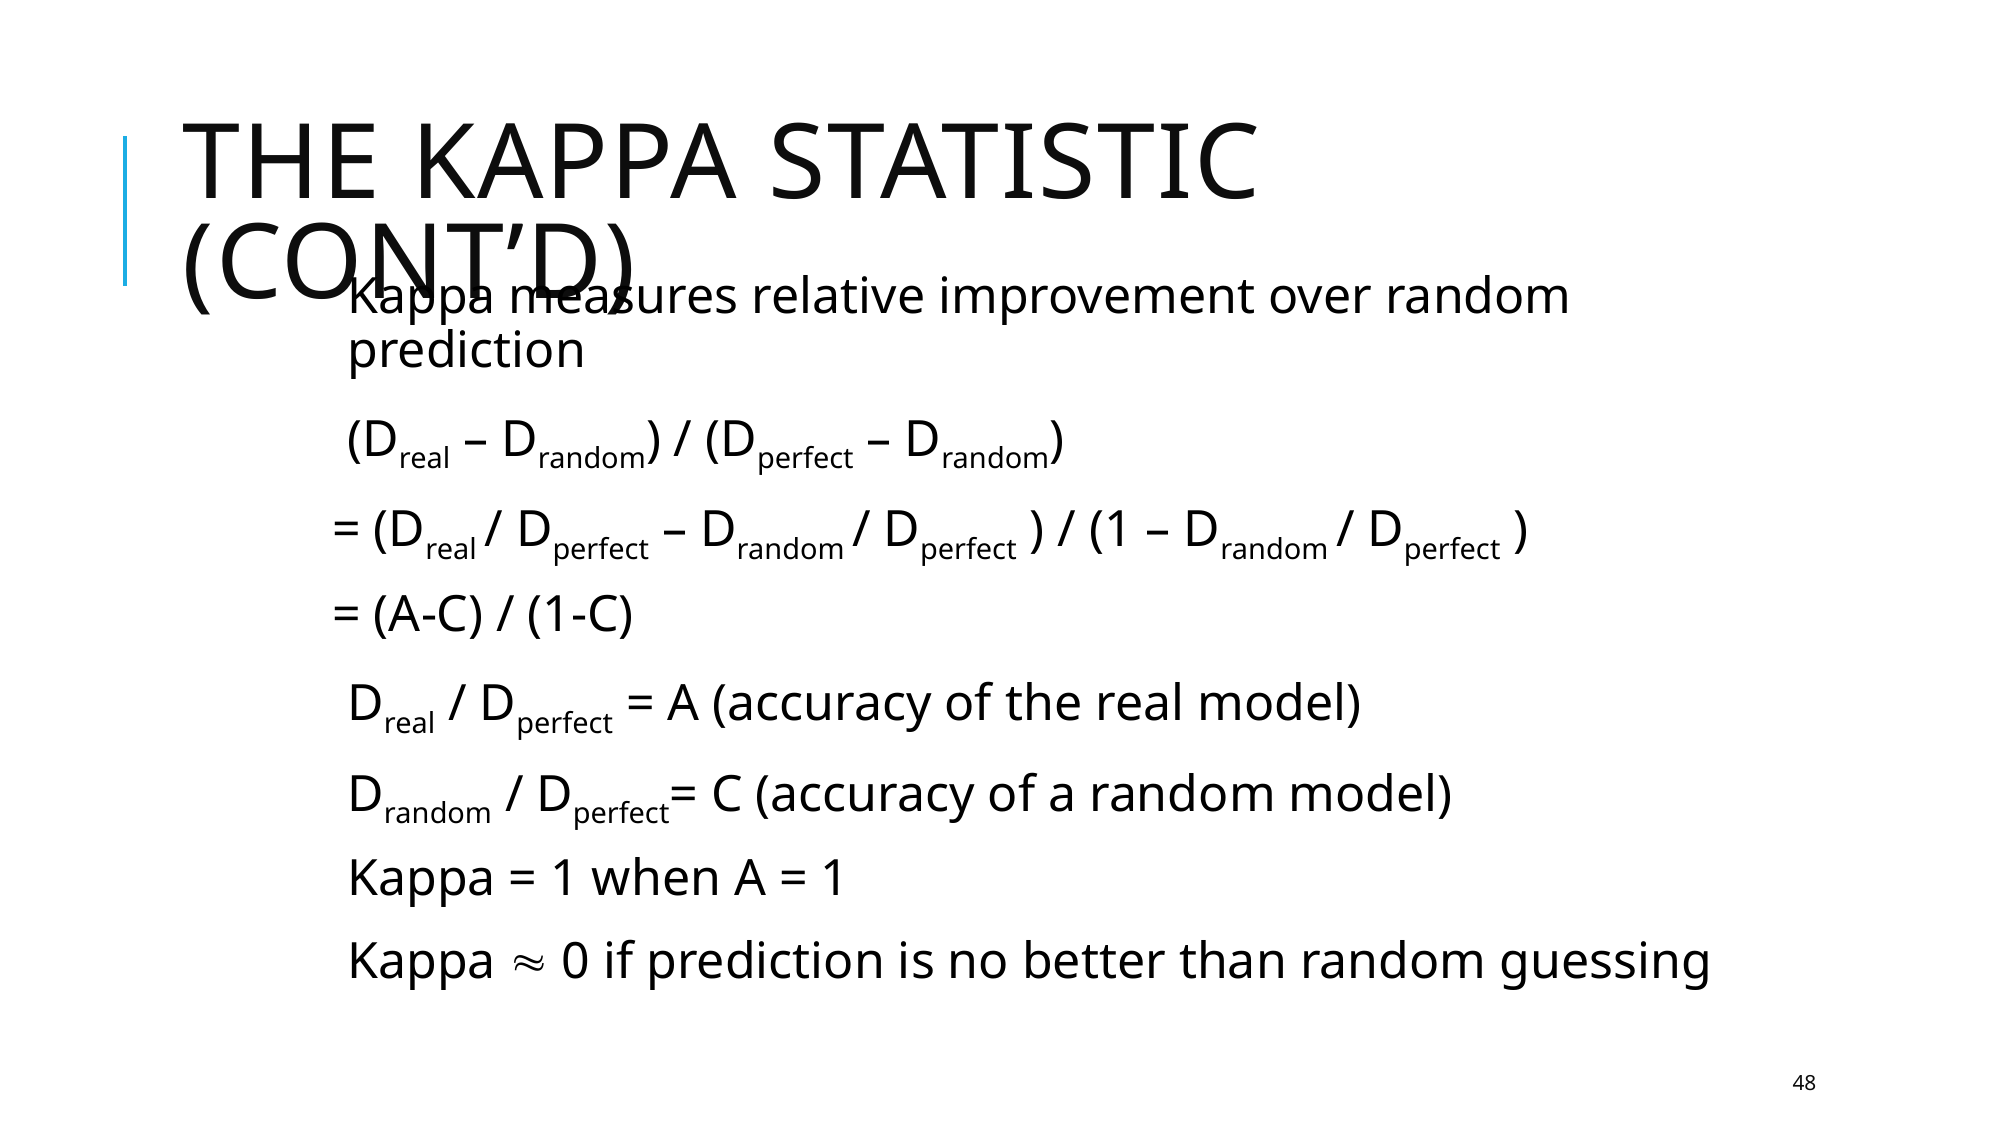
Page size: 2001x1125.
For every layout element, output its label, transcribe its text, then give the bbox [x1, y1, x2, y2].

title The Kappa statistic (cont’d) [168, 96, 1763, 342]
list Kappa measures relative improvement over random prediction (Dreal – Drandom) / (Dperfect – Drandom) = (Dreal / Dperfect – Drandom / Dperfect ) / (1 – Drandom / Dperfect ) = (A-C) / (1-C) Dreal / Dperfect = A (accuracy of the real model) Drandom / Dperfect= C (accuracy of a random model) Kappa = 1 when A = 1 Kappa  0 if prediction is no better than random guessing [324, 262, 1725, 1038]
slide_number 48 [1777, 1061, 1938, 1107]
